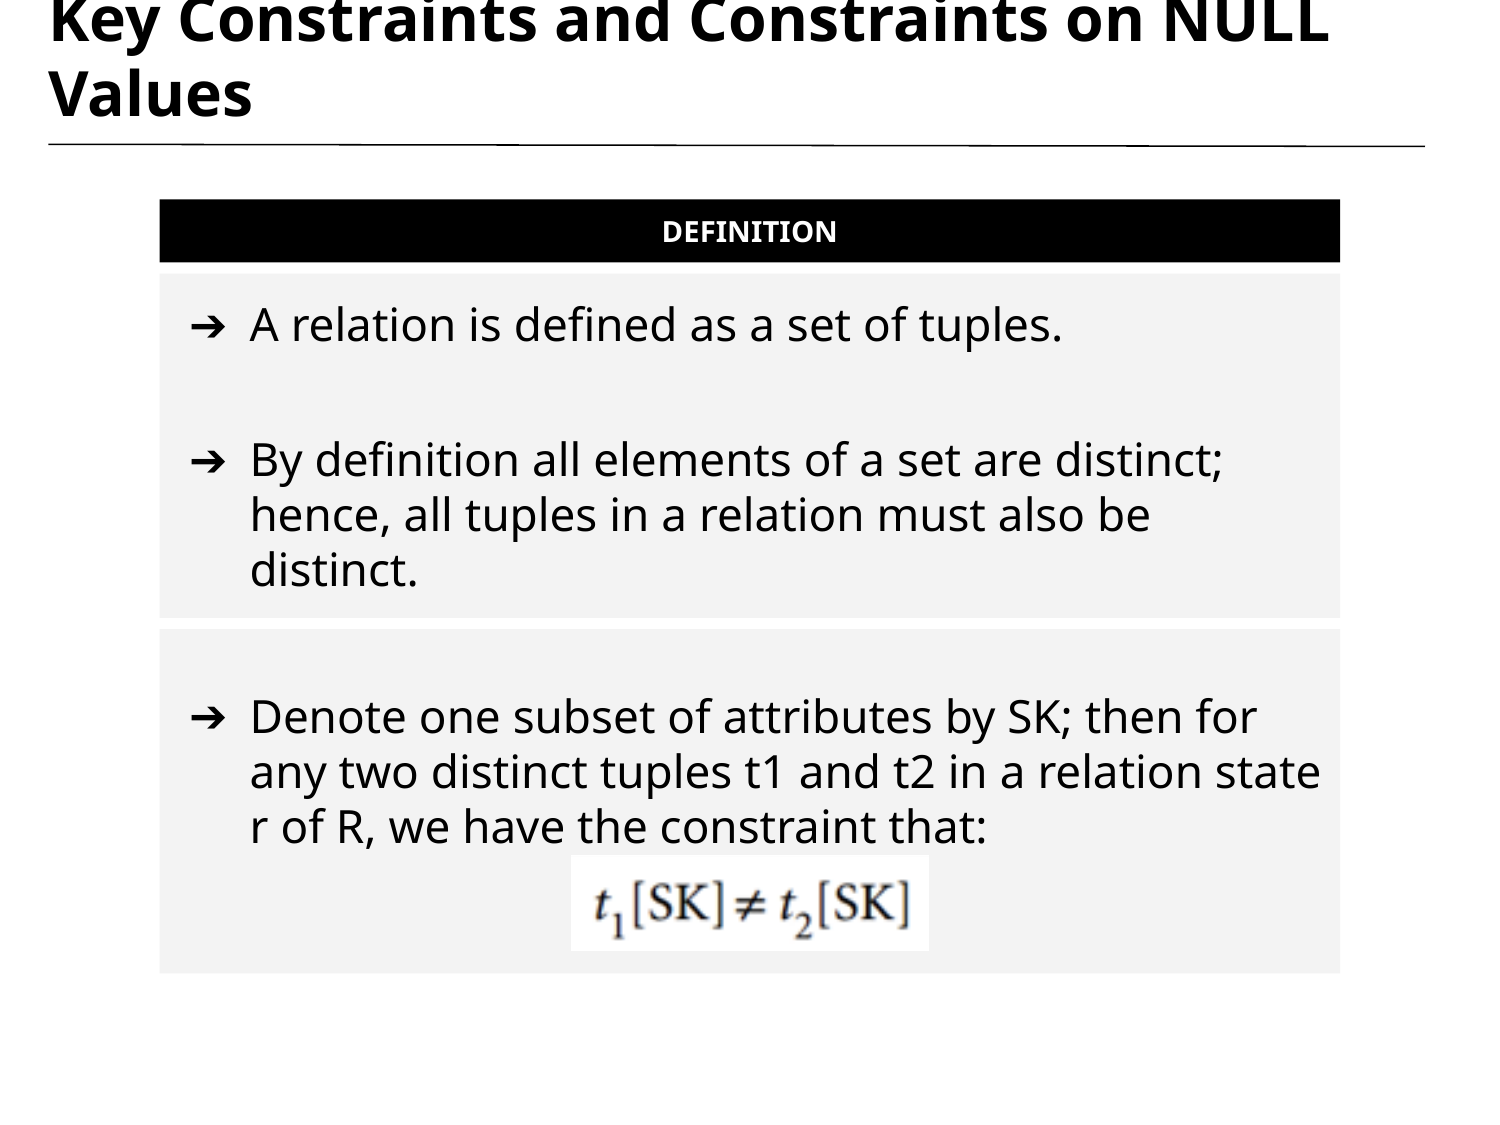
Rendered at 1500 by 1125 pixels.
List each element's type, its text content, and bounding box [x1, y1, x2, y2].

picture [571, 854, 929, 952]
text_box A relation is defined as a set of tuples. By definition all elements of a set are distinct; hence, all tuples in a relation must also be distinct. [159, 273, 1341, 618]
text_box Denote one subset of attributes by SK; then for any two distinct tuples t1 and t2 in a relation state r of R, we have the constraint that: [159, 629, 1341, 974]
text_box DEFINITION [159, 199, 1341, 263]
title Key Constraints and Constraints on NULL Values [33, 32, 1384, 145]
